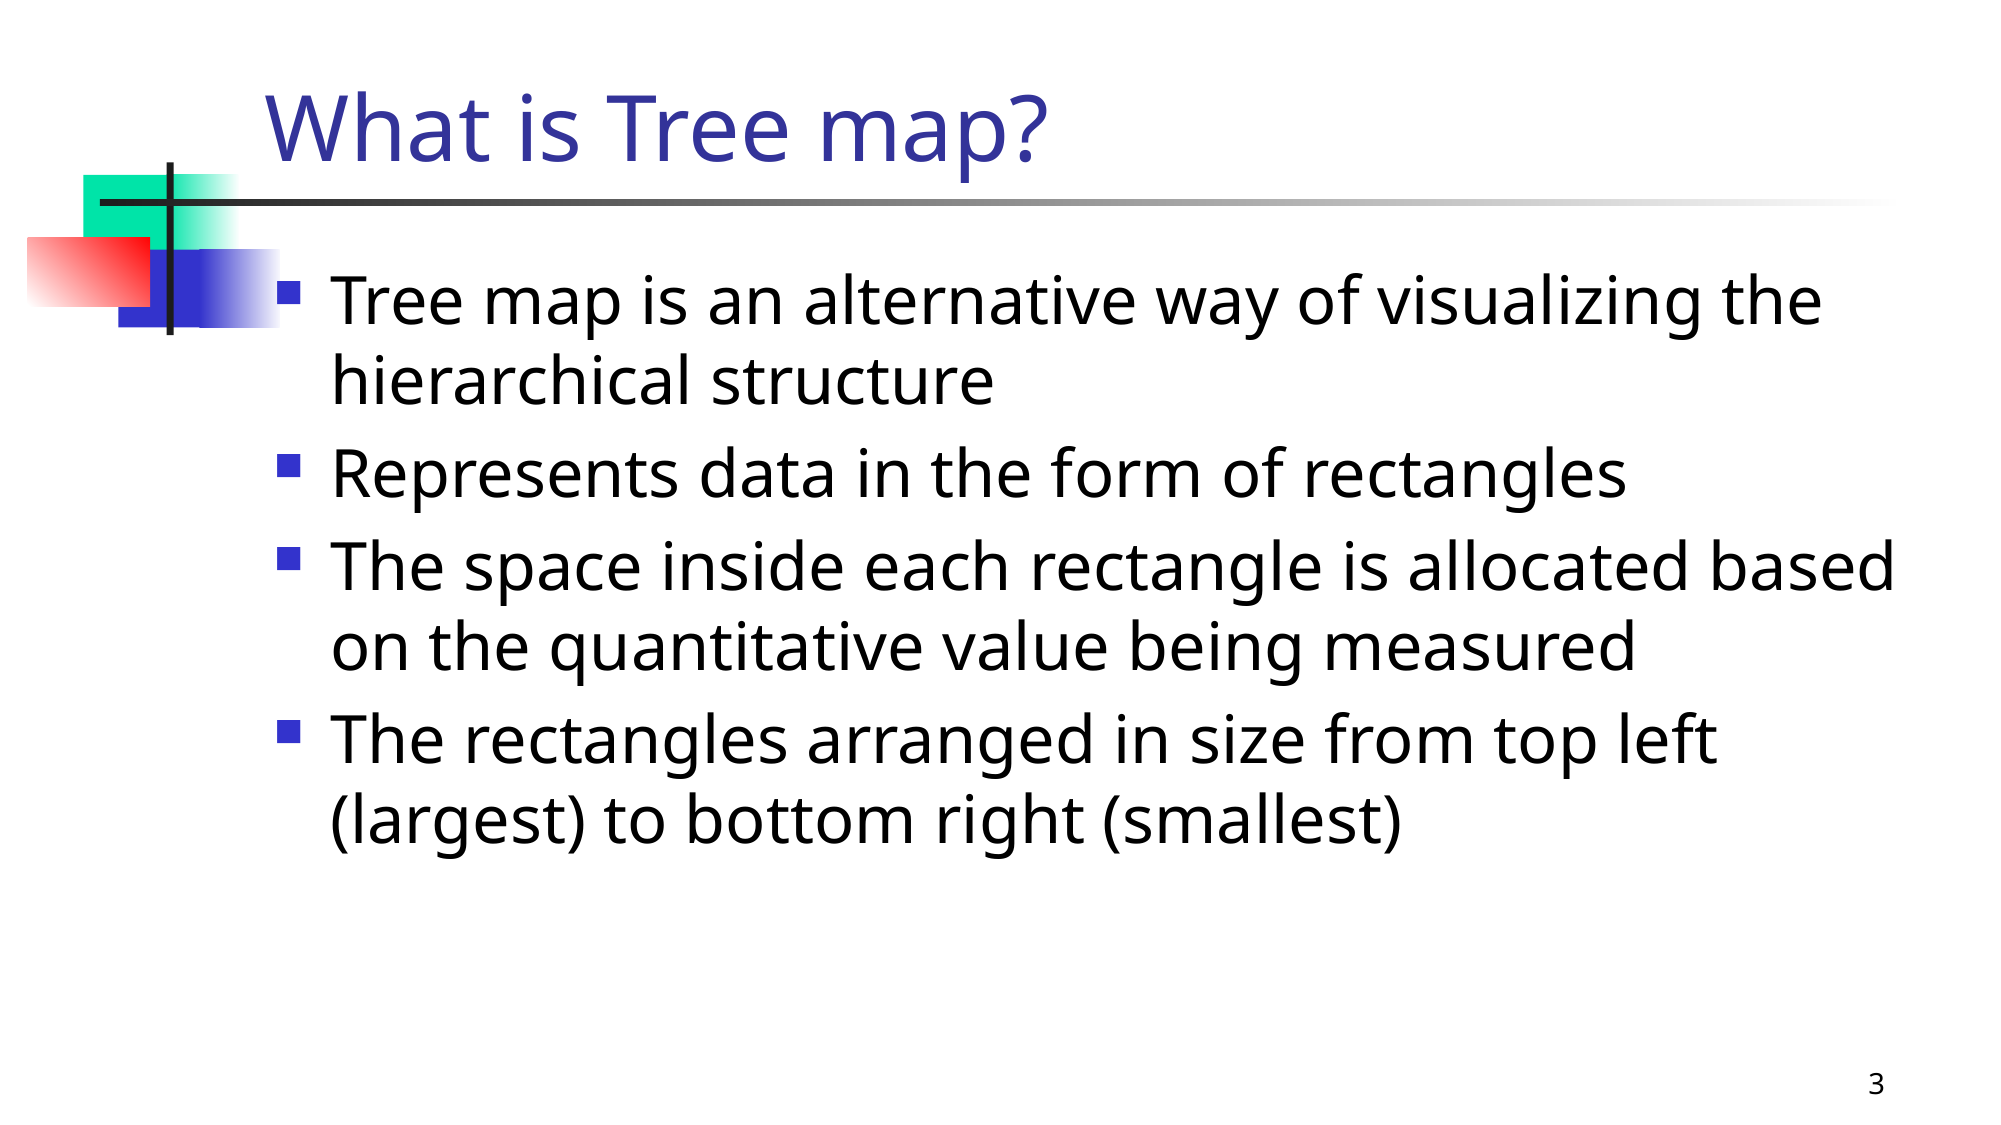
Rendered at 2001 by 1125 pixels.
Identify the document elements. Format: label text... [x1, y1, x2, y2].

slide_number 3 [1483, 1037, 1901, 1113]
list Tree map is an alternative way of visualizing the hierarchical structure Represents data in the form of rectangles The space inside each rectangle is allocated based on the quantitative value being measured The rectangles arranged in size from top left (largest) to bottom right (smallest) [258, 249, 1959, 1006]
title What is Tree map? [249, 0, 1955, 188]
